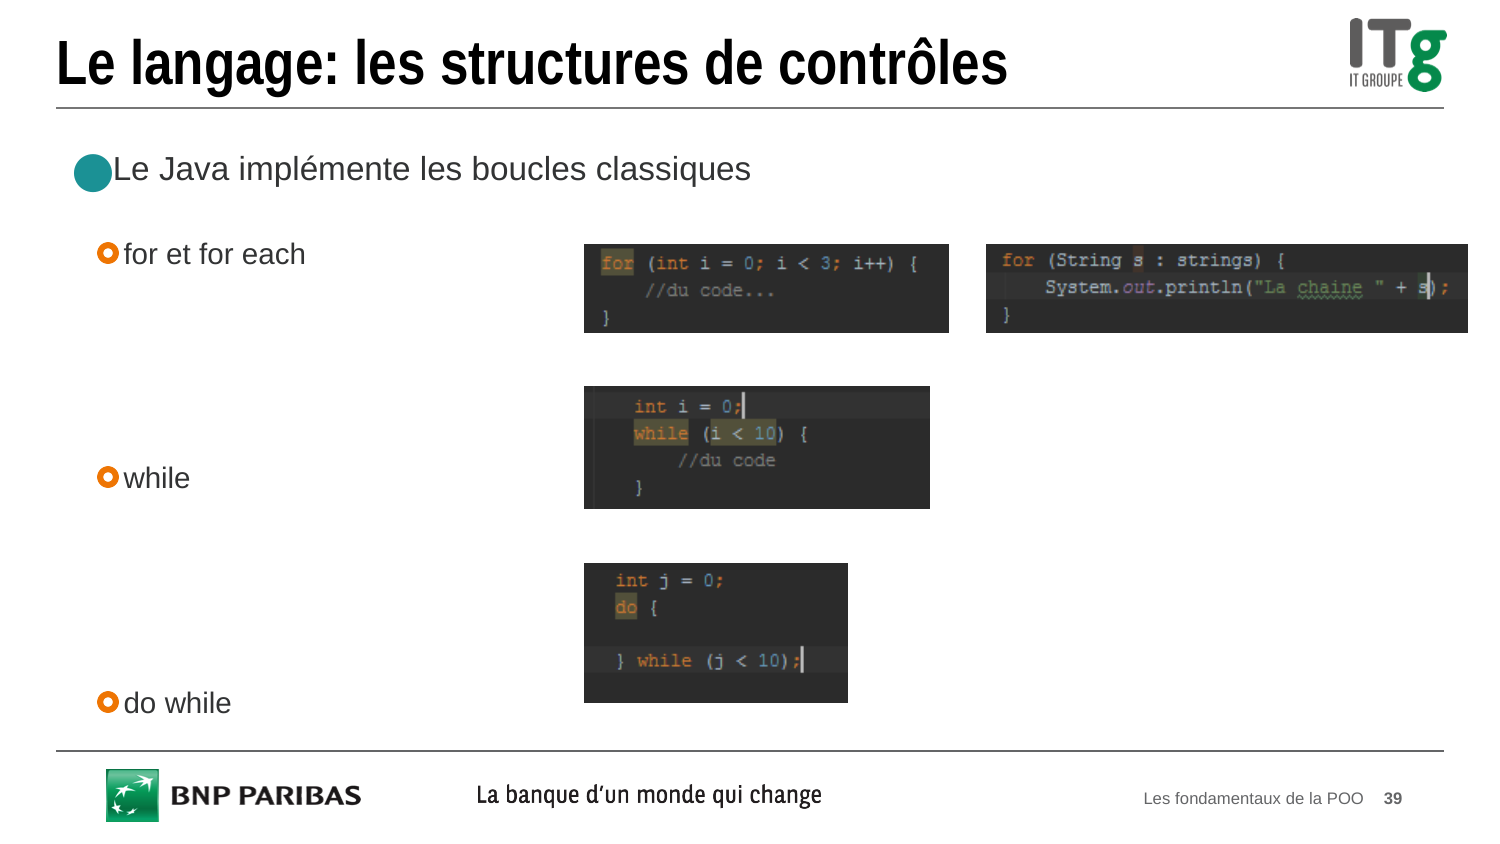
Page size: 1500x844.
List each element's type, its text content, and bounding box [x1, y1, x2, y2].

picture [584, 386, 931, 509]
picture [584, 563, 848, 703]
picture [584, 244, 949, 333]
picture [97, 242, 119, 264]
slide_number 39 [1372, 786, 1403, 810]
picture [985, 244, 1468, 333]
picture [478, 784, 821, 809]
picture [97, 466, 119, 488]
footer Les fondamentaux de la POO [1033, 786, 1365, 810]
list Le Java implémente les boucles classiques for et for each while do while [56, 139, 1444, 729]
title Le langage: les structures de contrôles [56, 14, 1444, 106]
picture [97, 691, 119, 713]
picture [106, 769, 361, 822]
